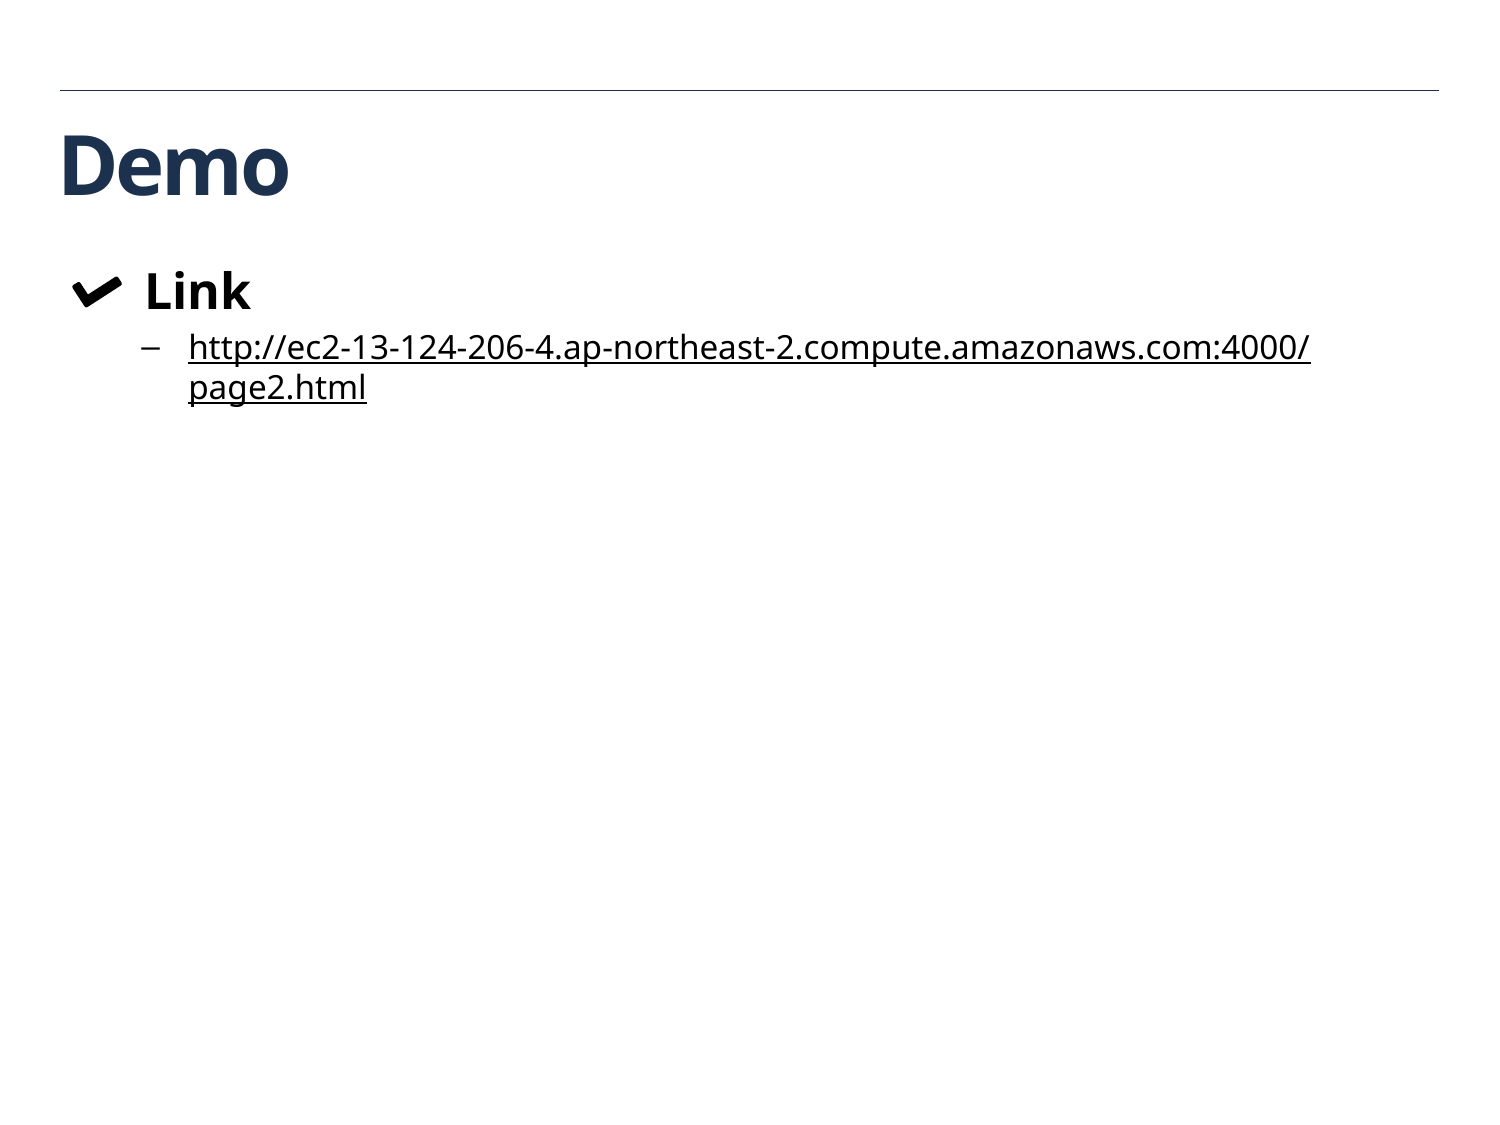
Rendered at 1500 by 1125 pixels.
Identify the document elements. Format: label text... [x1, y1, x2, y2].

title Demo [42, 114, 1190, 211]
text_box Link http://ec2-13-124-206-4.ap-northeast-2.compute.amazonaws.com:4000/page2.html [51, 251, 1441, 461]
text_box [72, 276, 122, 308]
